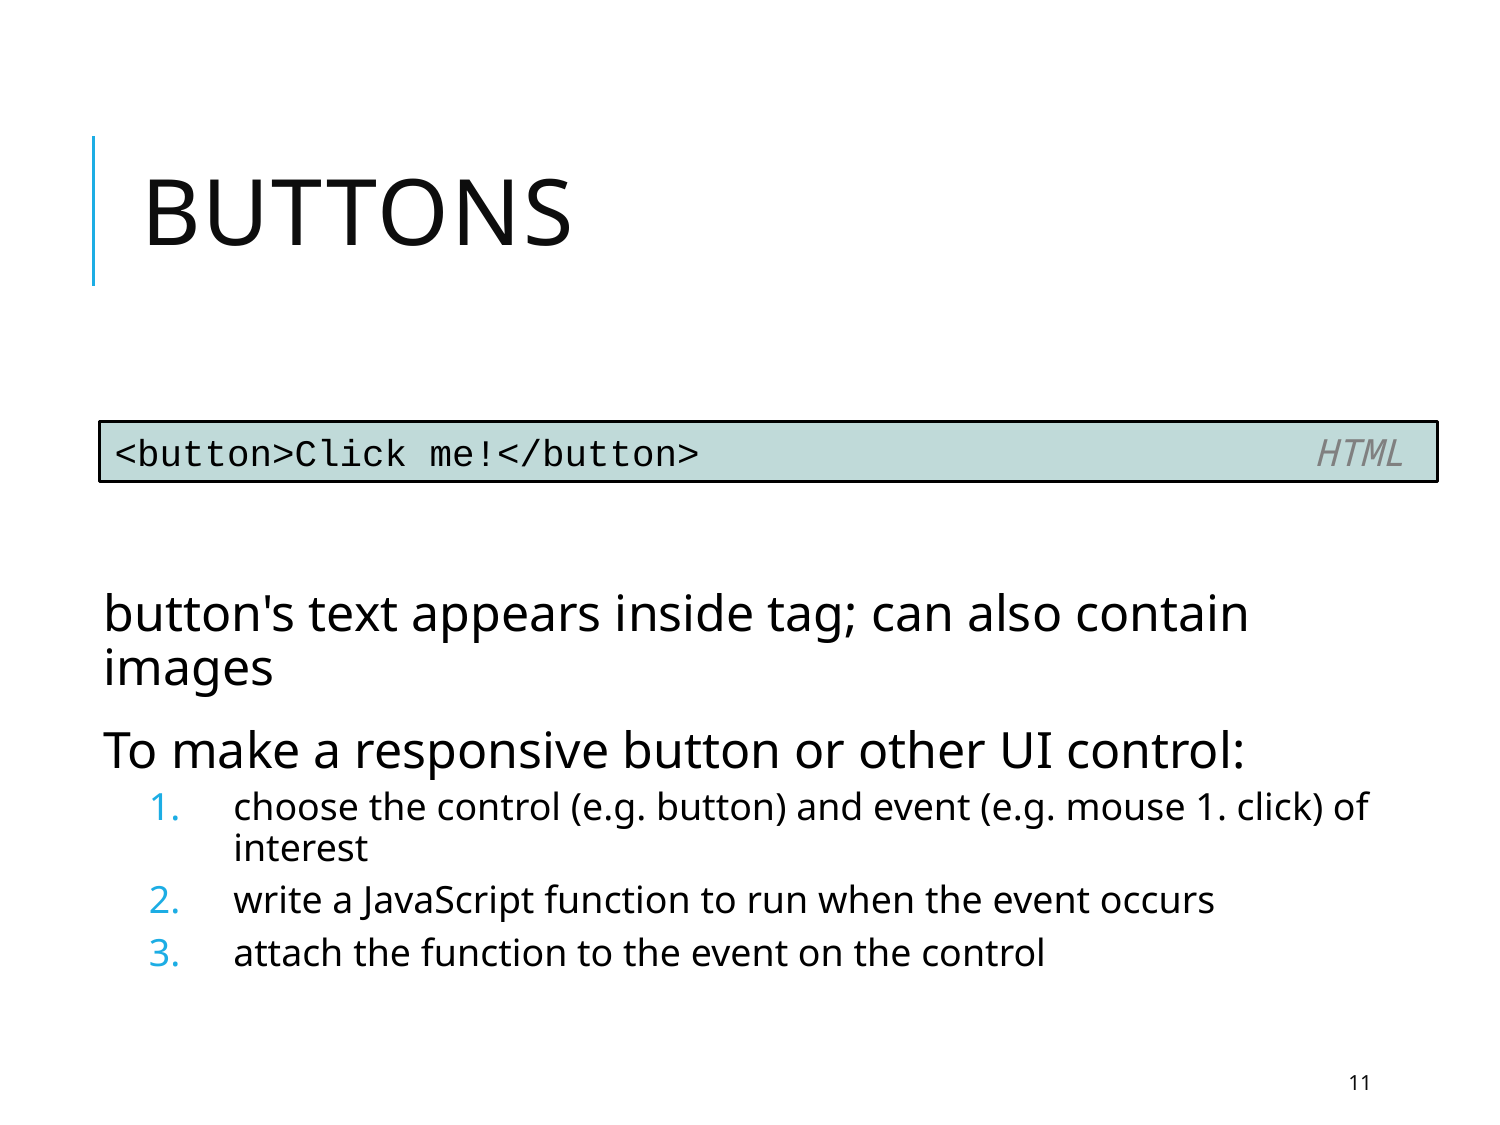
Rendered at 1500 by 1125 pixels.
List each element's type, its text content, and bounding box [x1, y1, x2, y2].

title Buttons [126, 96, 1322, 342]
text_box <button>Click me!</button> HTML [99, 421, 1438, 482]
slide_number 11 [1333, 1061, 1454, 1107]
list button's text appears inside tag; can also contain images To make a responsive button or other UI control: choose the control (e.g. button) and event (e.g. mouse 1. click) of interest write a JavaScript function to run when the event occurs attach the function to the event on the control [81, 581, 1419, 782]
